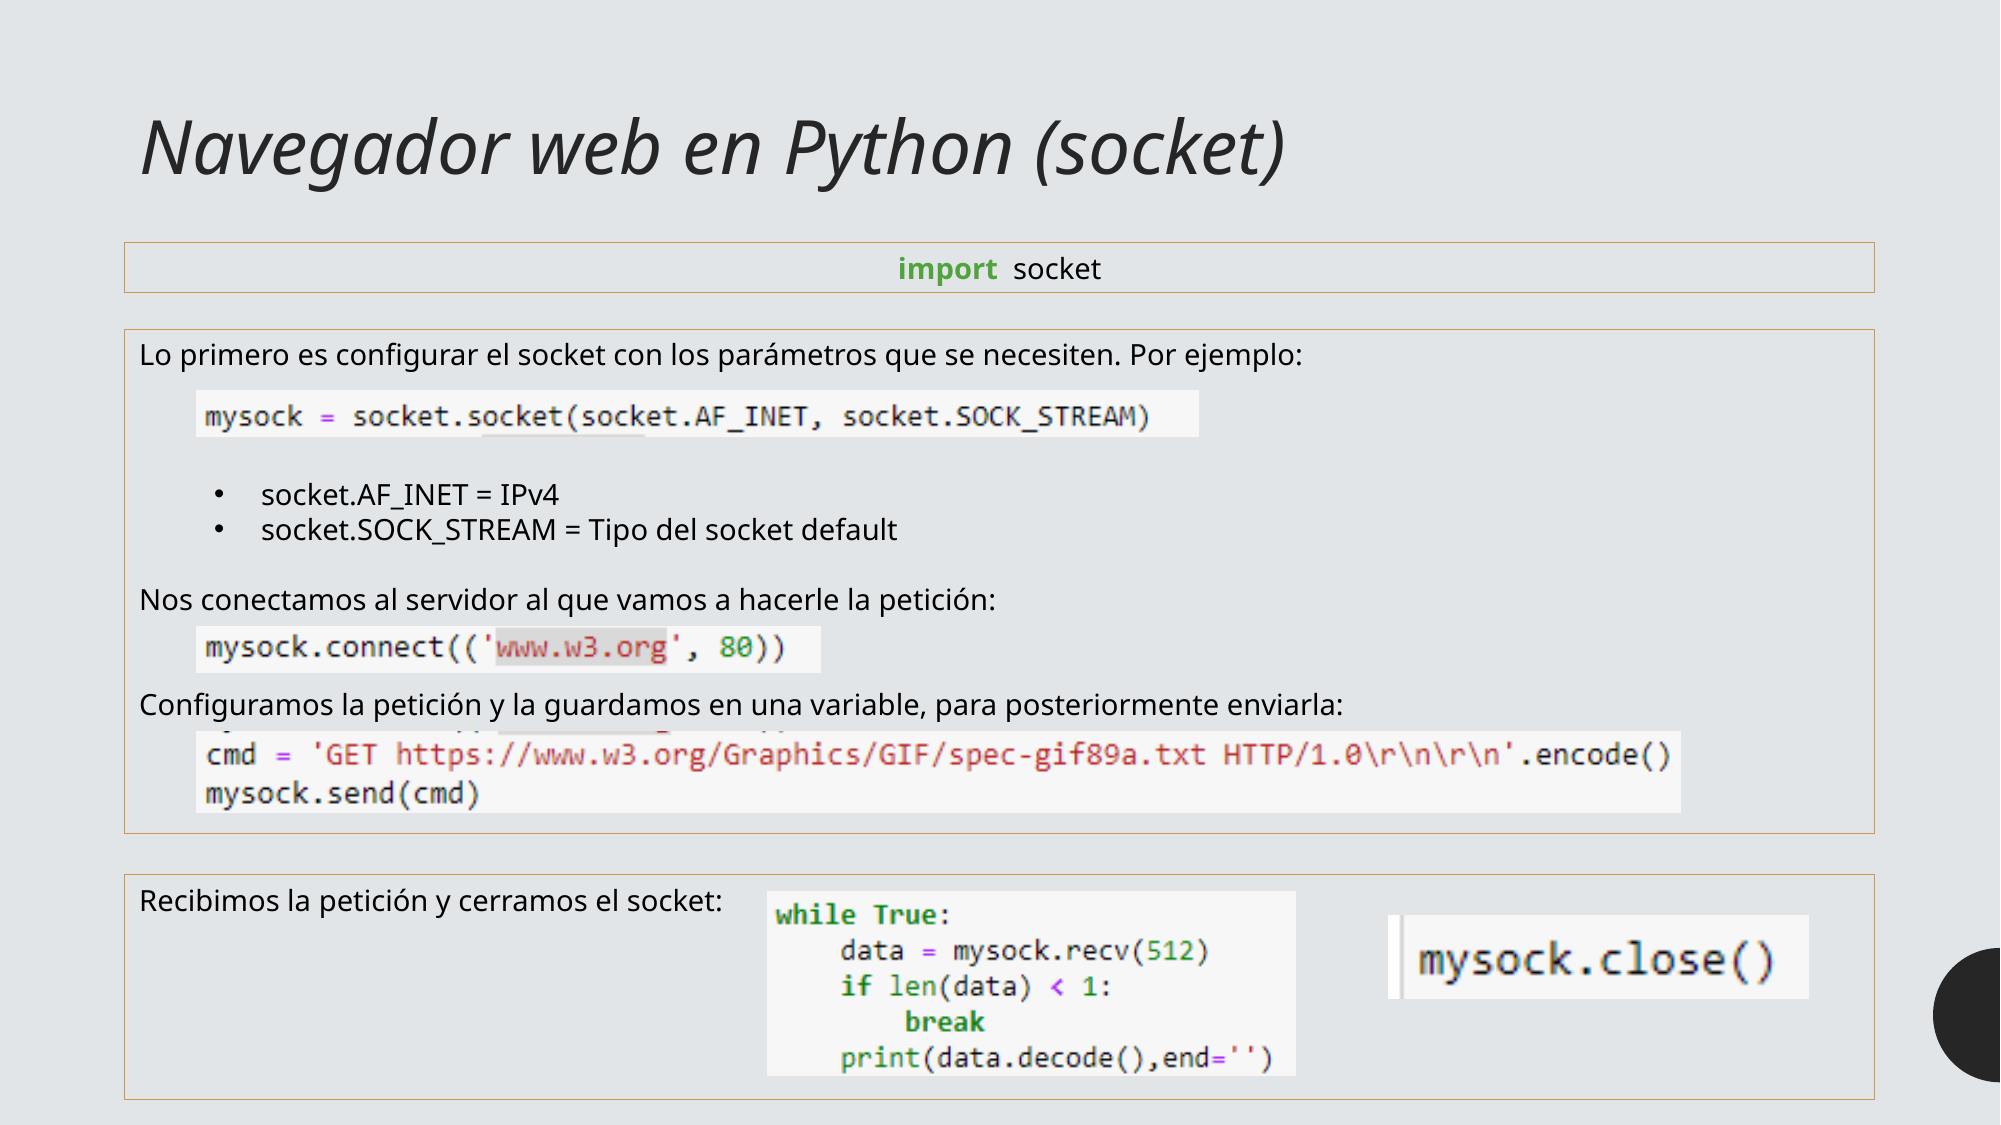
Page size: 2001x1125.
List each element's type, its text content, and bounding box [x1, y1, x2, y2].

text_box import socket [124, 242, 1875, 293]
picture [767, 891, 1296, 1076]
picture [196, 390, 1199, 437]
list Navegador web en Python (socket) [124, 72, 1875, 208]
text_box Lo primero es configurar el socket con los parámetros que se necesiten. Por ejemplo: socket.AF_INET = IPv4 socket.SOCK_STREAM = Tipo del socket default Nos conectamos al servidor al que vamos a hacerle la petición: Configuramos la petición y la guardamos en una variable, para posteriormente enviarla: [124, 329, 1875, 834]
picture [1388, 915, 1809, 999]
text_box Recibimos la petición y cerramos el socket: [124, 874, 1875, 1100]
picture [196, 731, 1681, 813]
picture [196, 626, 821, 673]
